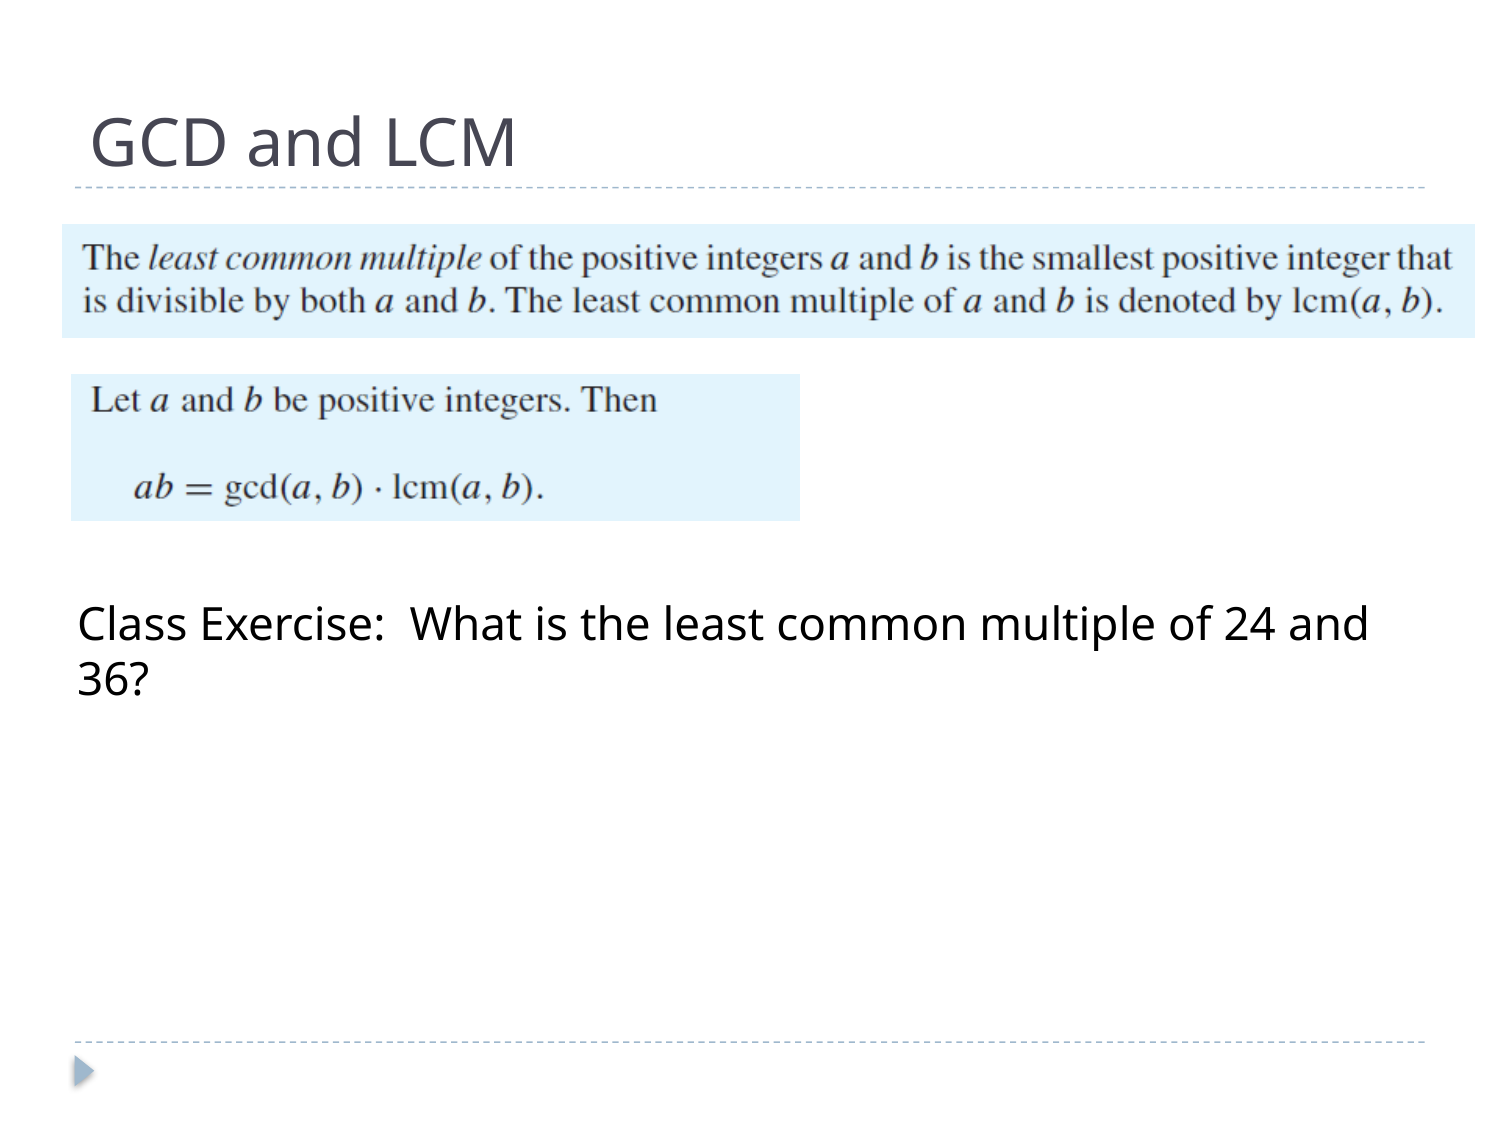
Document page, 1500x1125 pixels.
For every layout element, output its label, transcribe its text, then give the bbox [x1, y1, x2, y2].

text_box Class Exercise: What is the least common multiple of 24 and 36? [62, 587, 1400, 713]
picture [71, 374, 801, 521]
title GCD and LCM [75, 24, 1425, 188]
picture [62, 224, 1476, 338]
